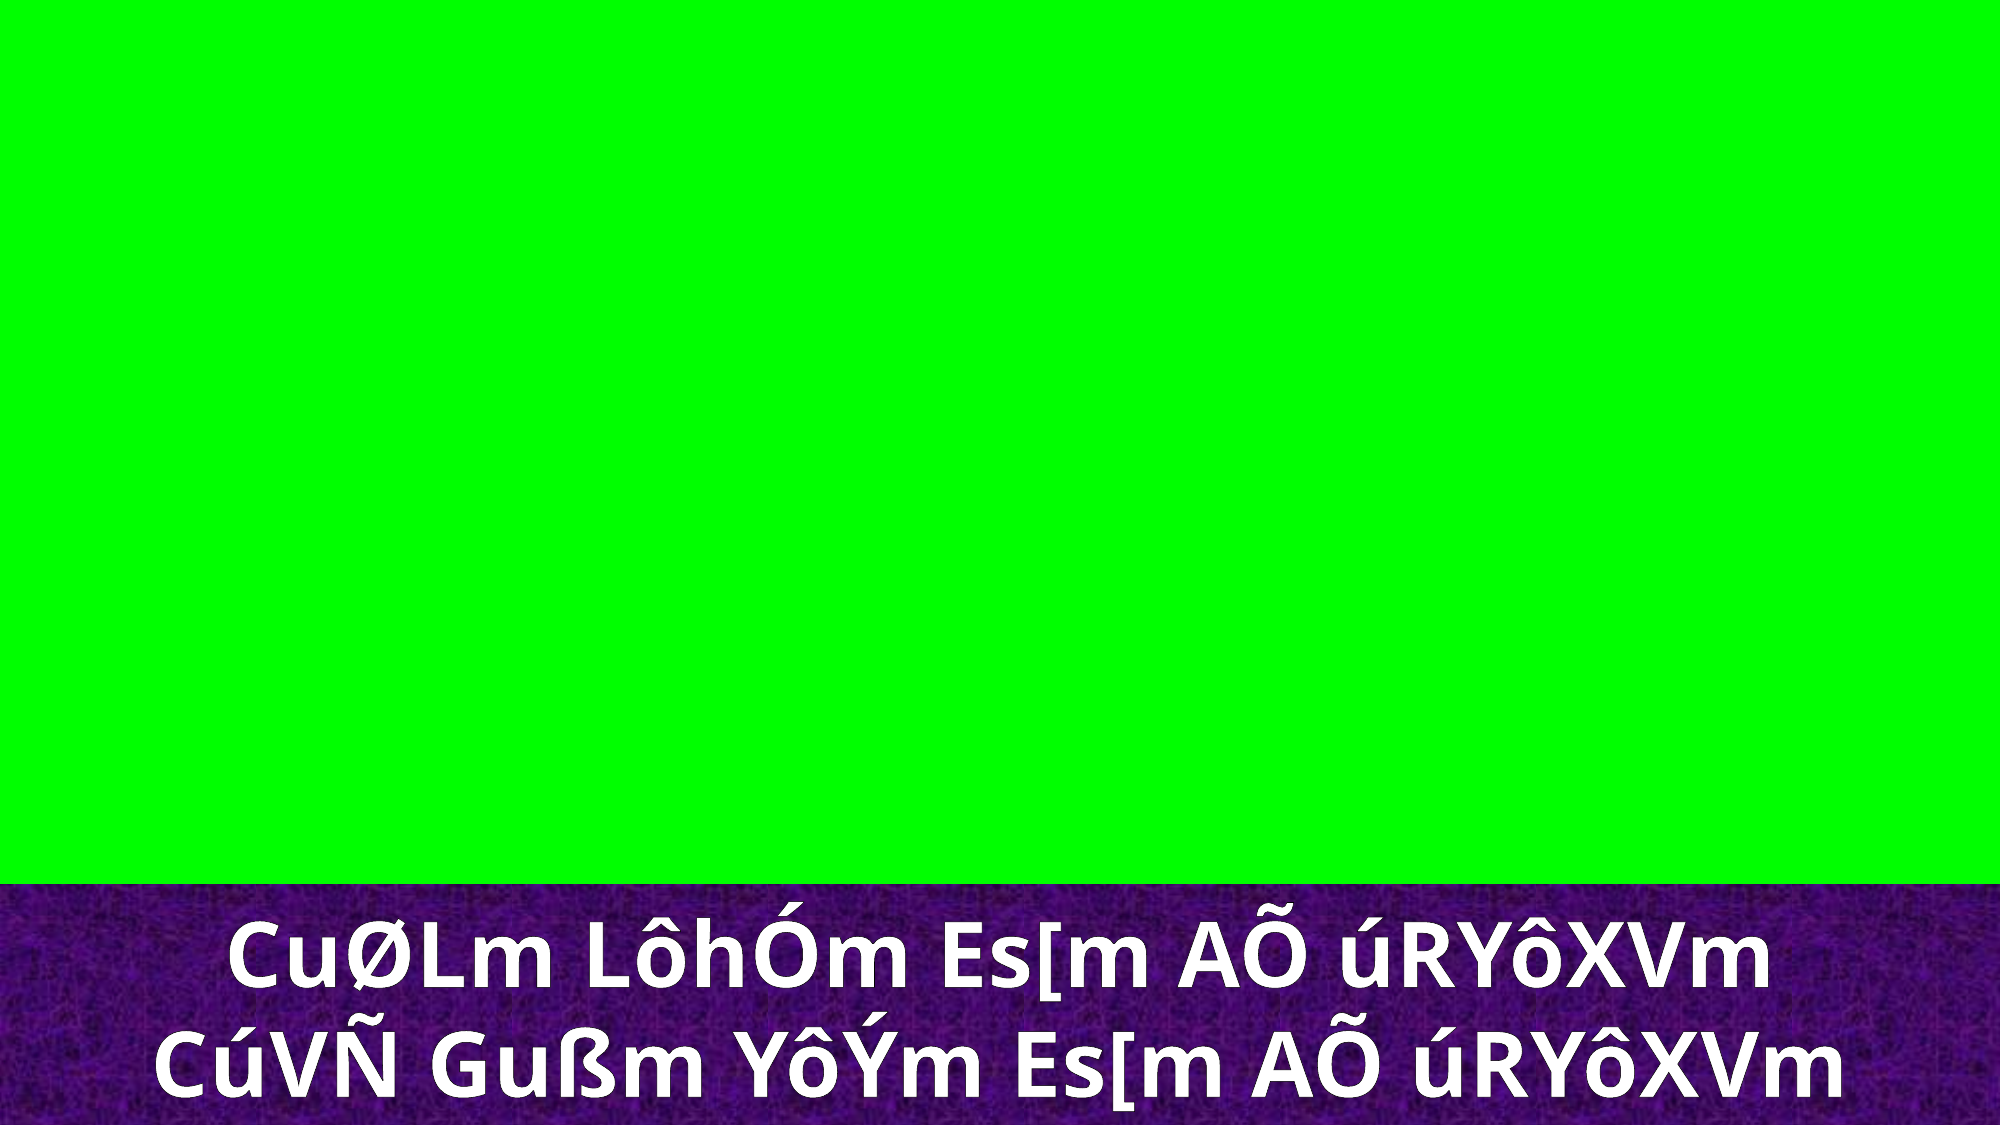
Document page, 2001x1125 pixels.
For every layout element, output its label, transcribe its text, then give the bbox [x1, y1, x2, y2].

text_box CuØLm LôhÓm Es[m AÕ úRYôXVm CúVÑ Gußm YôÝm Es[m AÕ úRYôXVm [0, 888, 2000, 1123]
text_box [0, 884, 2000, 888]
